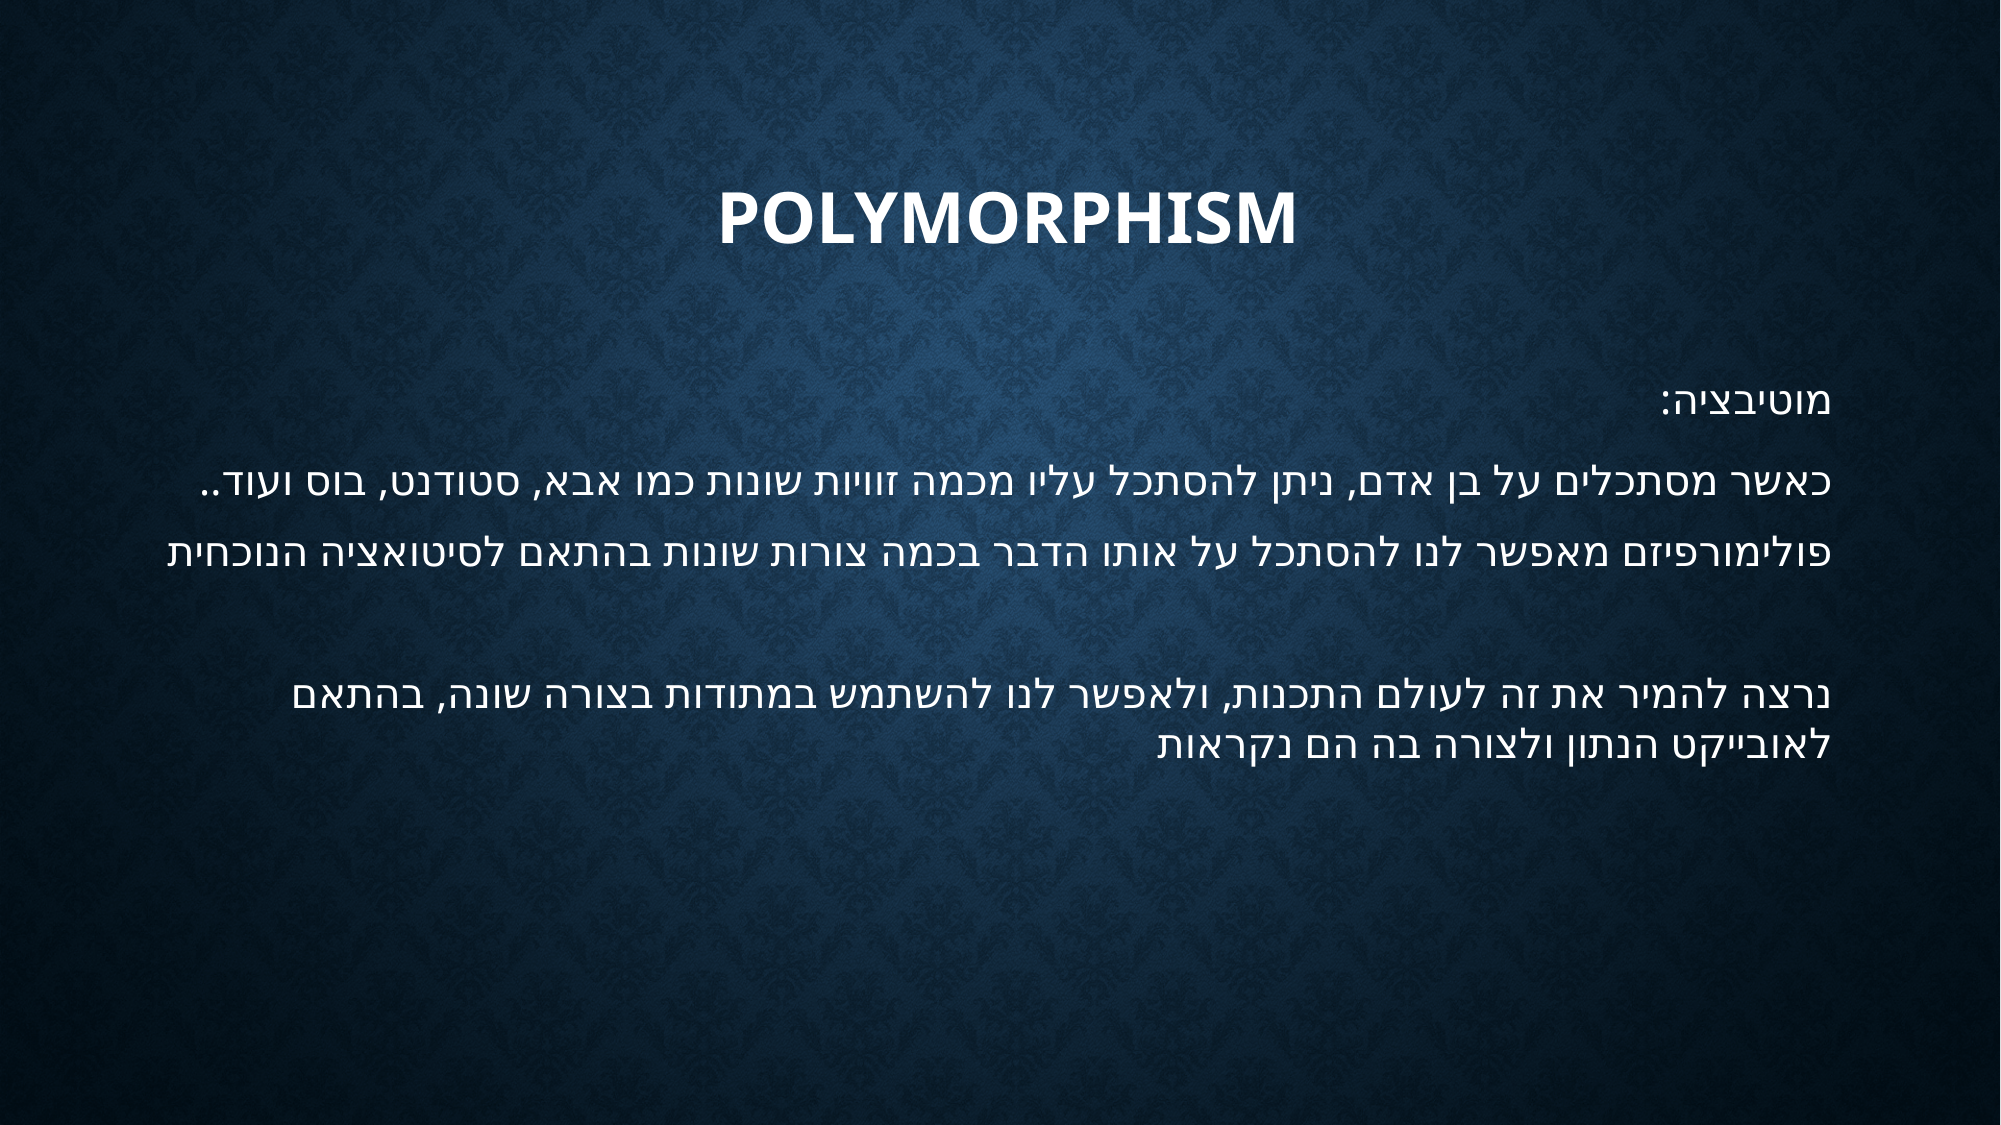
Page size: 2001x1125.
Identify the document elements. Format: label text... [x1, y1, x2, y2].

list מוטיבציה: כאשר מסתכלים על בן אדם, ניתן להסתכל עליו מכמה זוויות שונות כמו אבא, סטודנט, בוס ועוד.. פולימורפיזם מאפשר לנו להסתכל על אותו הדבר בכמה צורות שונות בהתאם לסיטואציה הנוכחית נרצה להמיר את זה לעולם התכנות, ולאפשר לנו להשתמש במתודות בצורה שונה, בהתאם לאובייקט הנתון ולצורה בה הם נקראות [149, 355, 1849, 962]
title Polymorphism [149, 111, 1849, 330]
